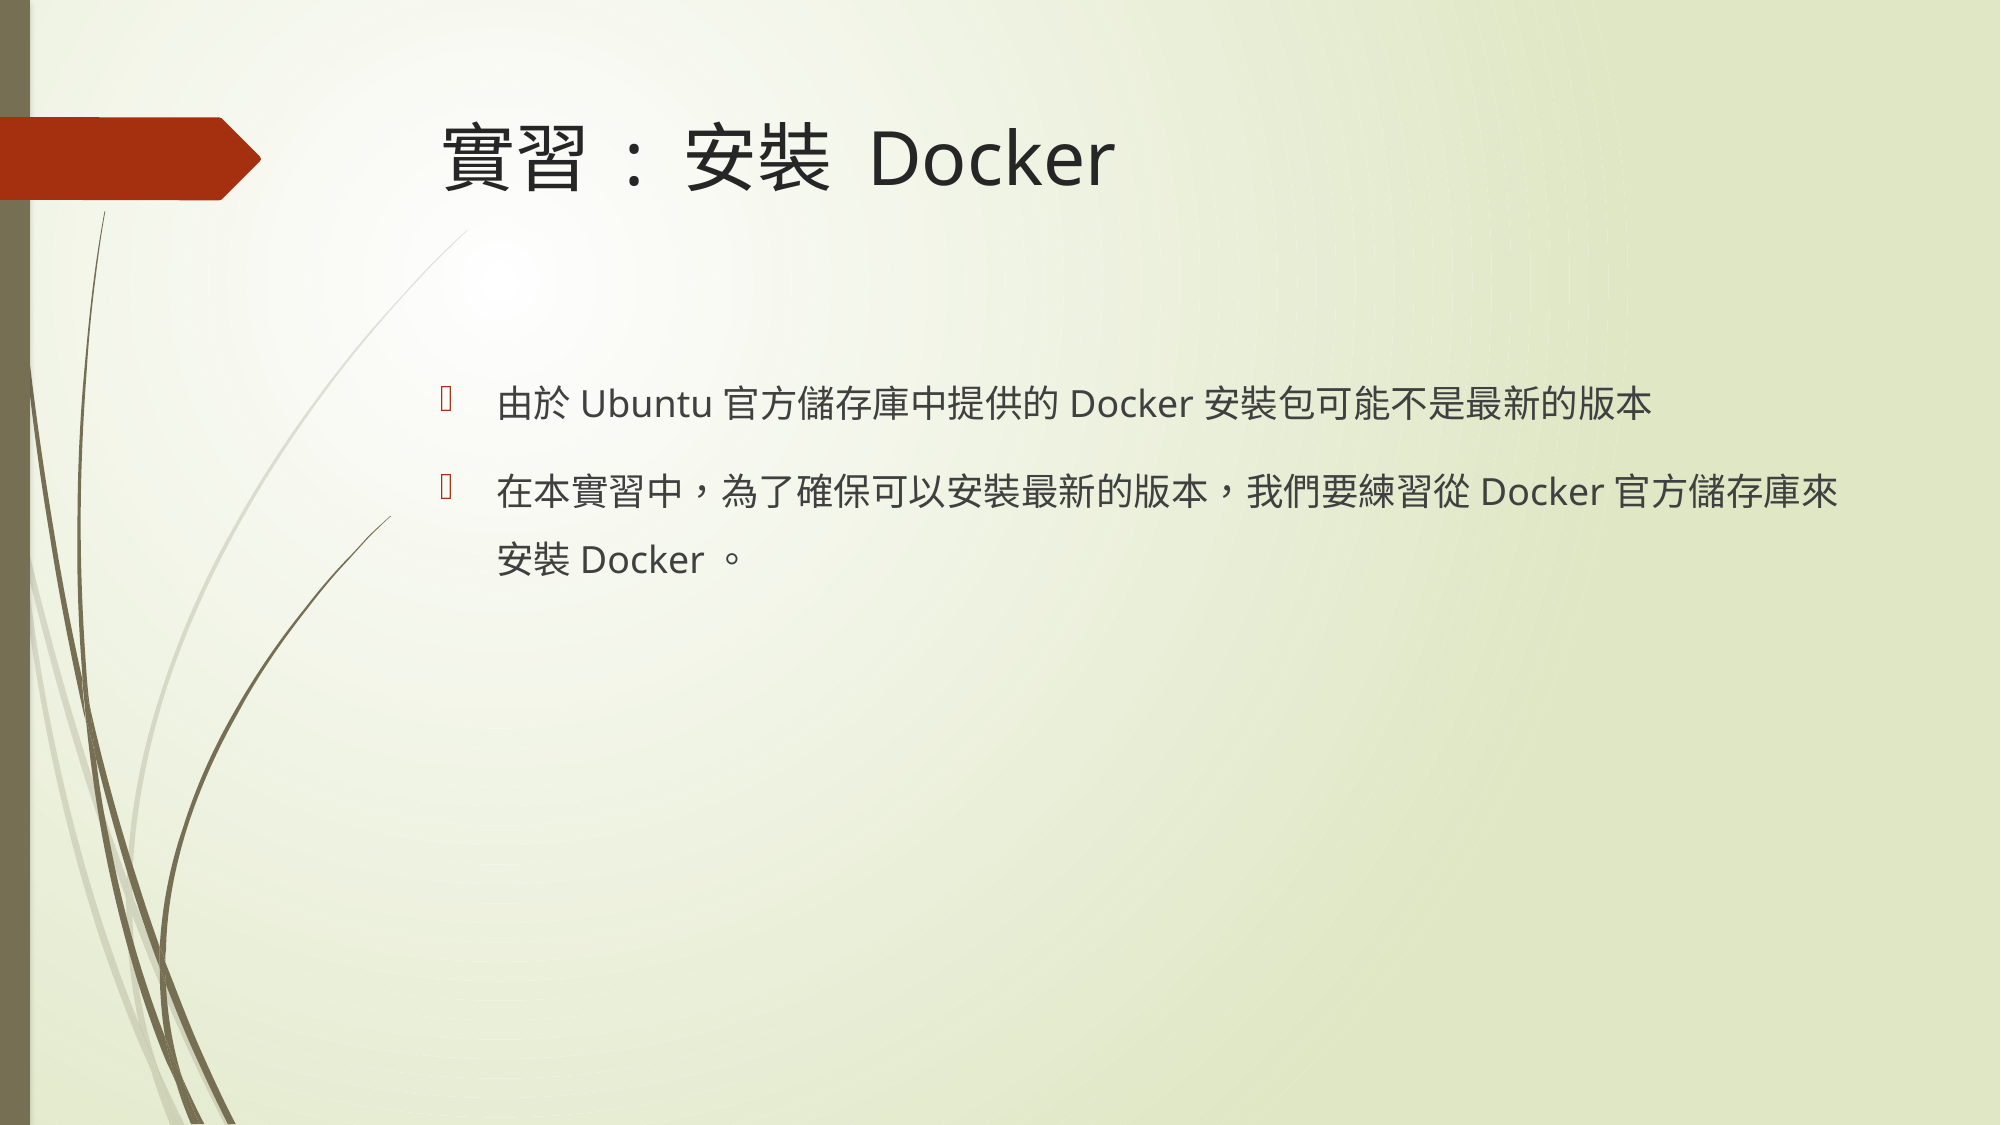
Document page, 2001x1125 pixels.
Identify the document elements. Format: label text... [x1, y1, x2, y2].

list 由於Ubuntu官方儲存庫中提供的Docker安裝包可能不是最新的版本 在本實習中，為了確保可以安裝最新的版本，我們要練習從Docker官方儲存庫來安裝Docker。 [424, 350, 1888, 970]
title 實習 : 安裝 Docker [425, 102, 1888, 313]
